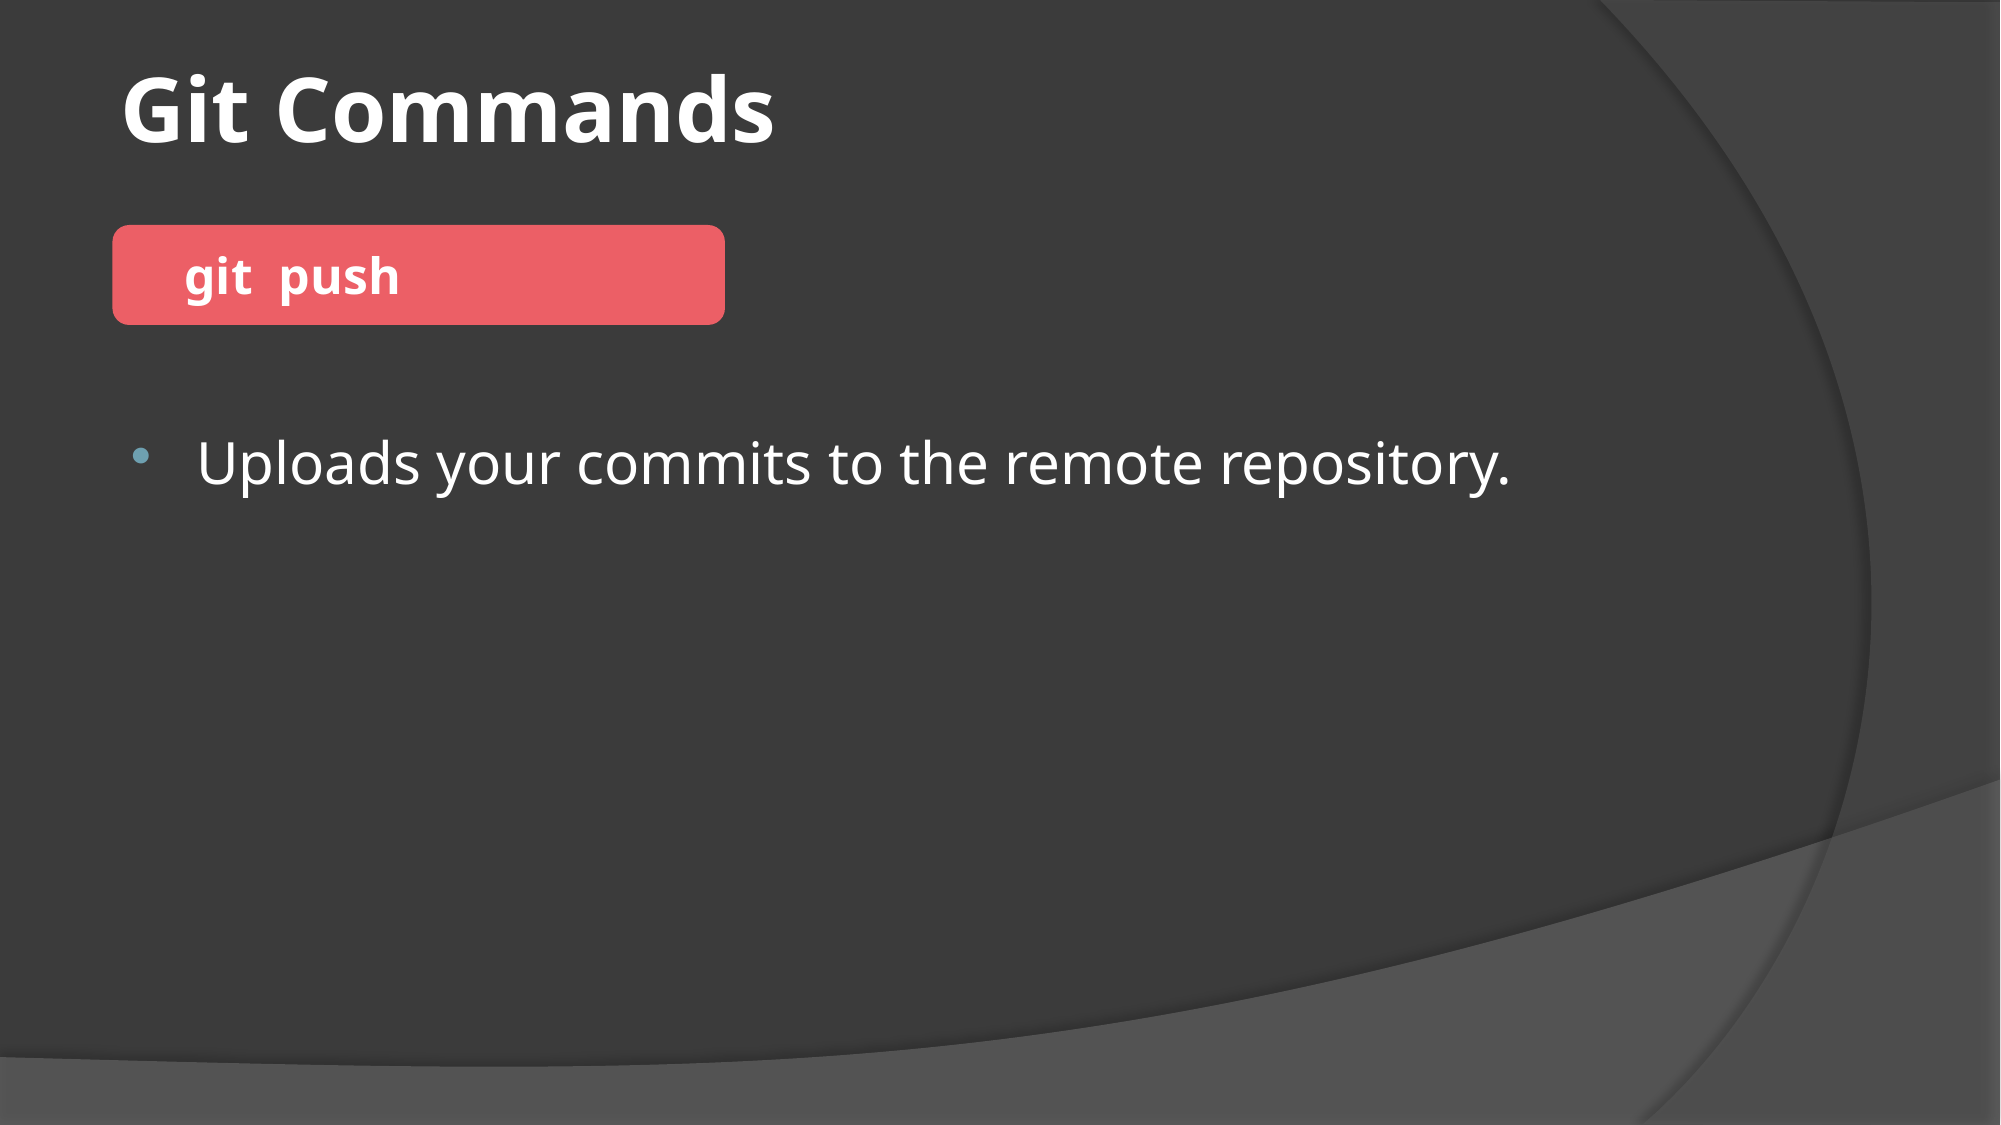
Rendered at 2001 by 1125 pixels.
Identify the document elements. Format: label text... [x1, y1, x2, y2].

title Git Commands [112, 24, 1550, 188]
list Uploads your commits to the remote repository. [112, 337, 1888, 1100]
text_box git push [110, 223, 727, 327]
